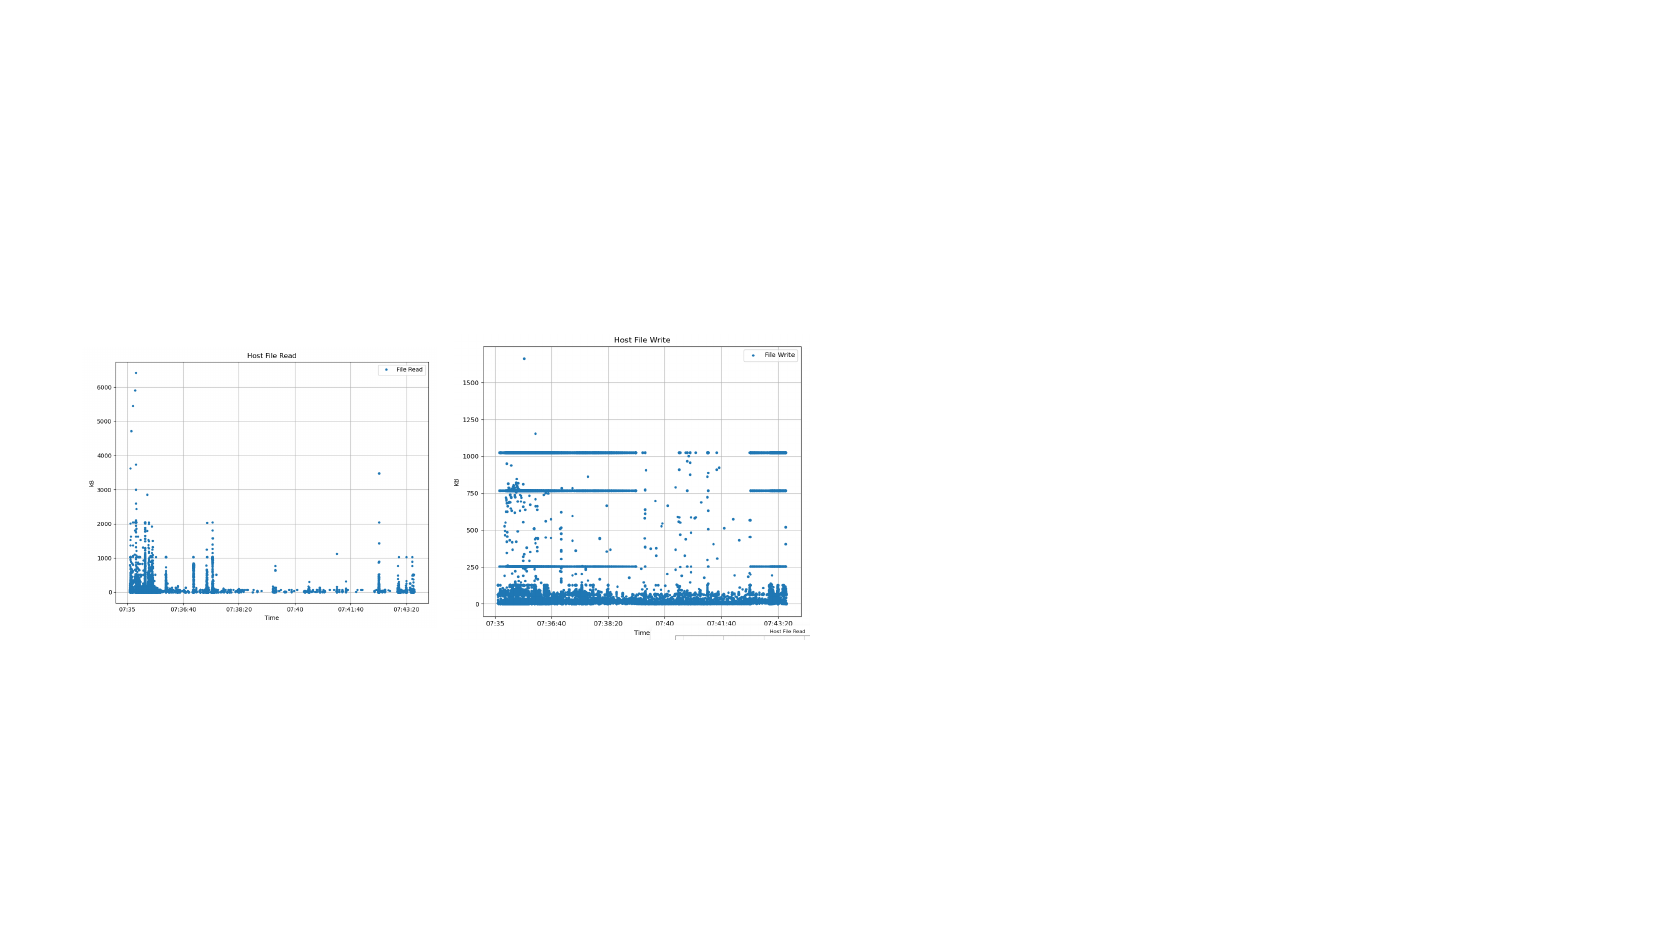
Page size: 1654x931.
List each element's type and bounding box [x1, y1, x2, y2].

picture [82, 347, 437, 628]
picture [454, 334, 810, 640]
